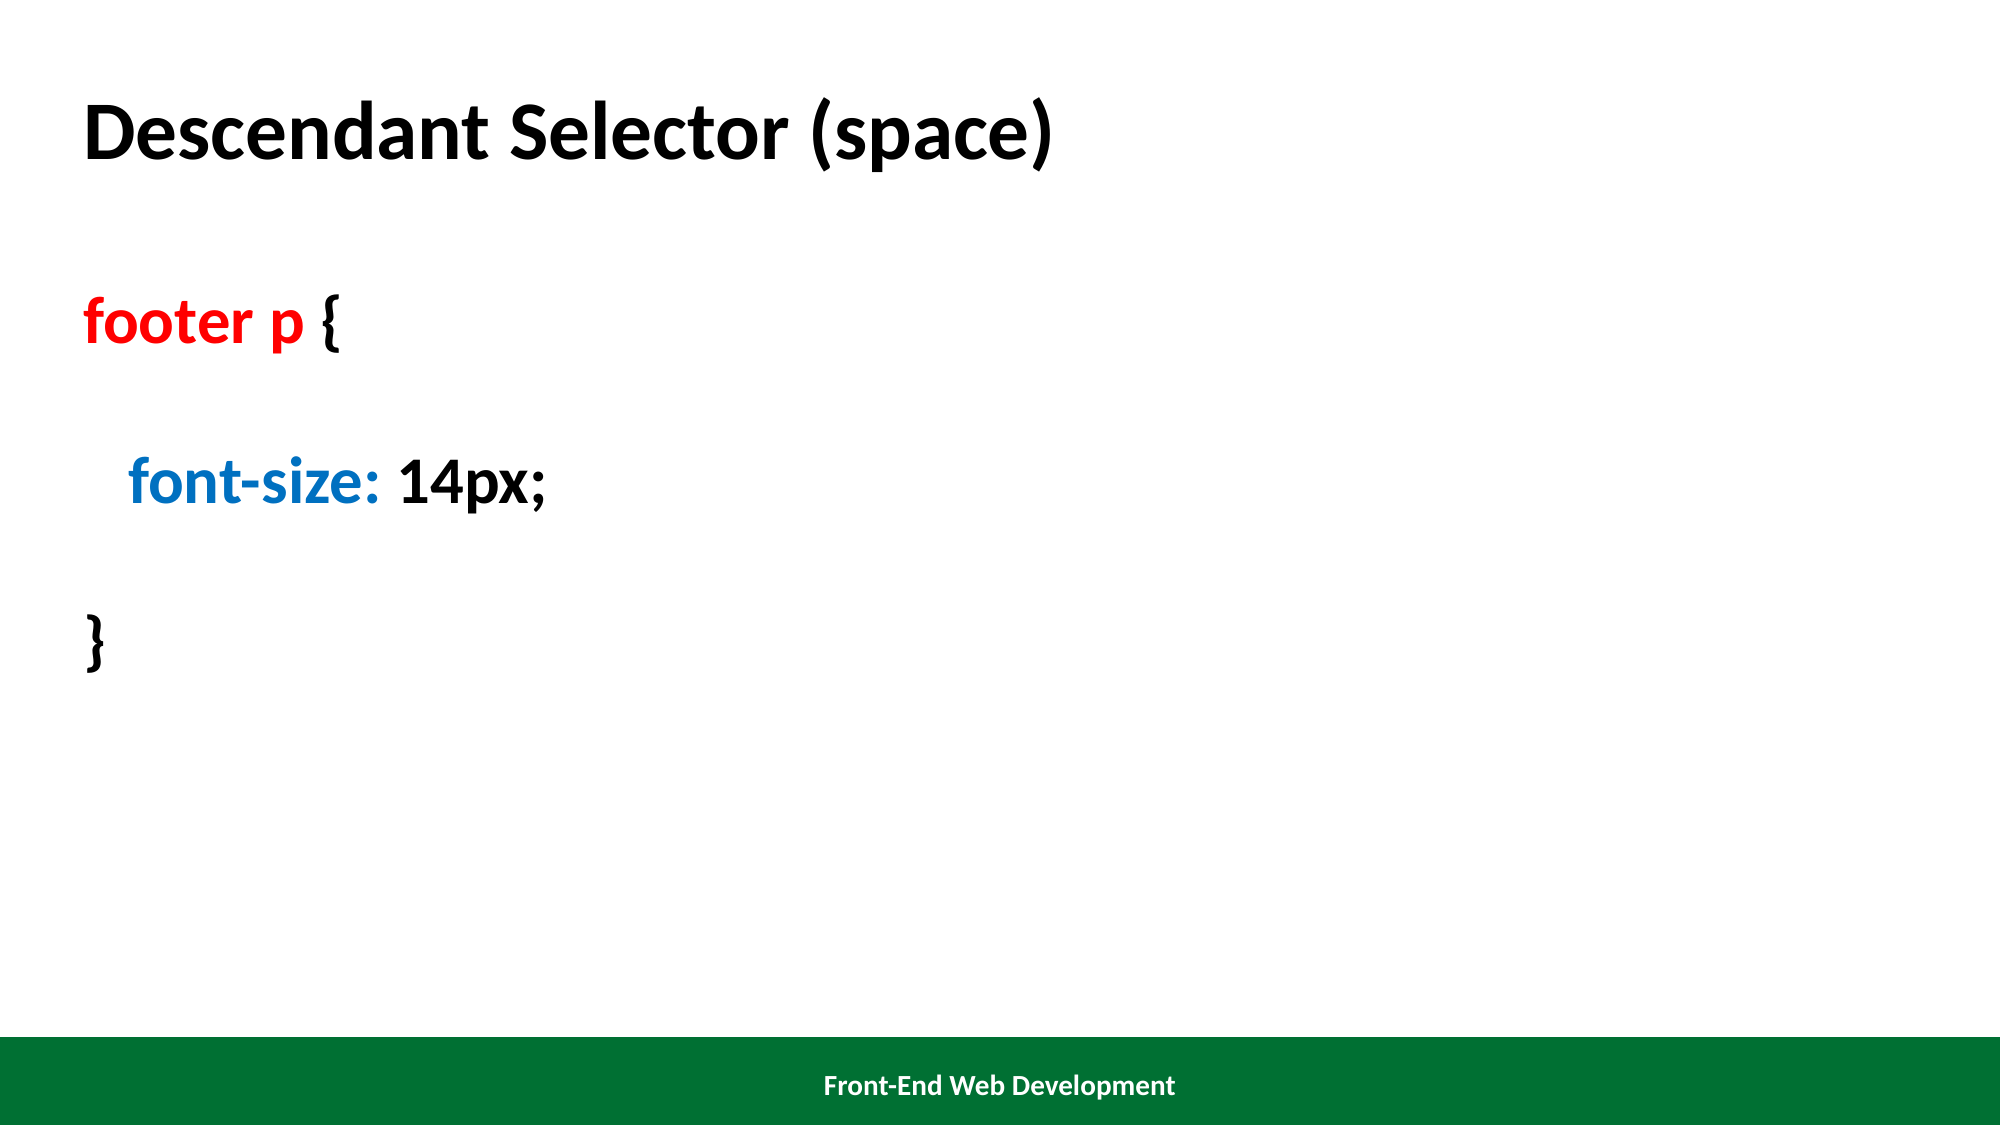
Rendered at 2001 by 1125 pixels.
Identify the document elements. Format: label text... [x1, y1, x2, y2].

text_box Descendant Selector (space) footer p { font-size: 14px; } [68, 69, 1944, 764]
